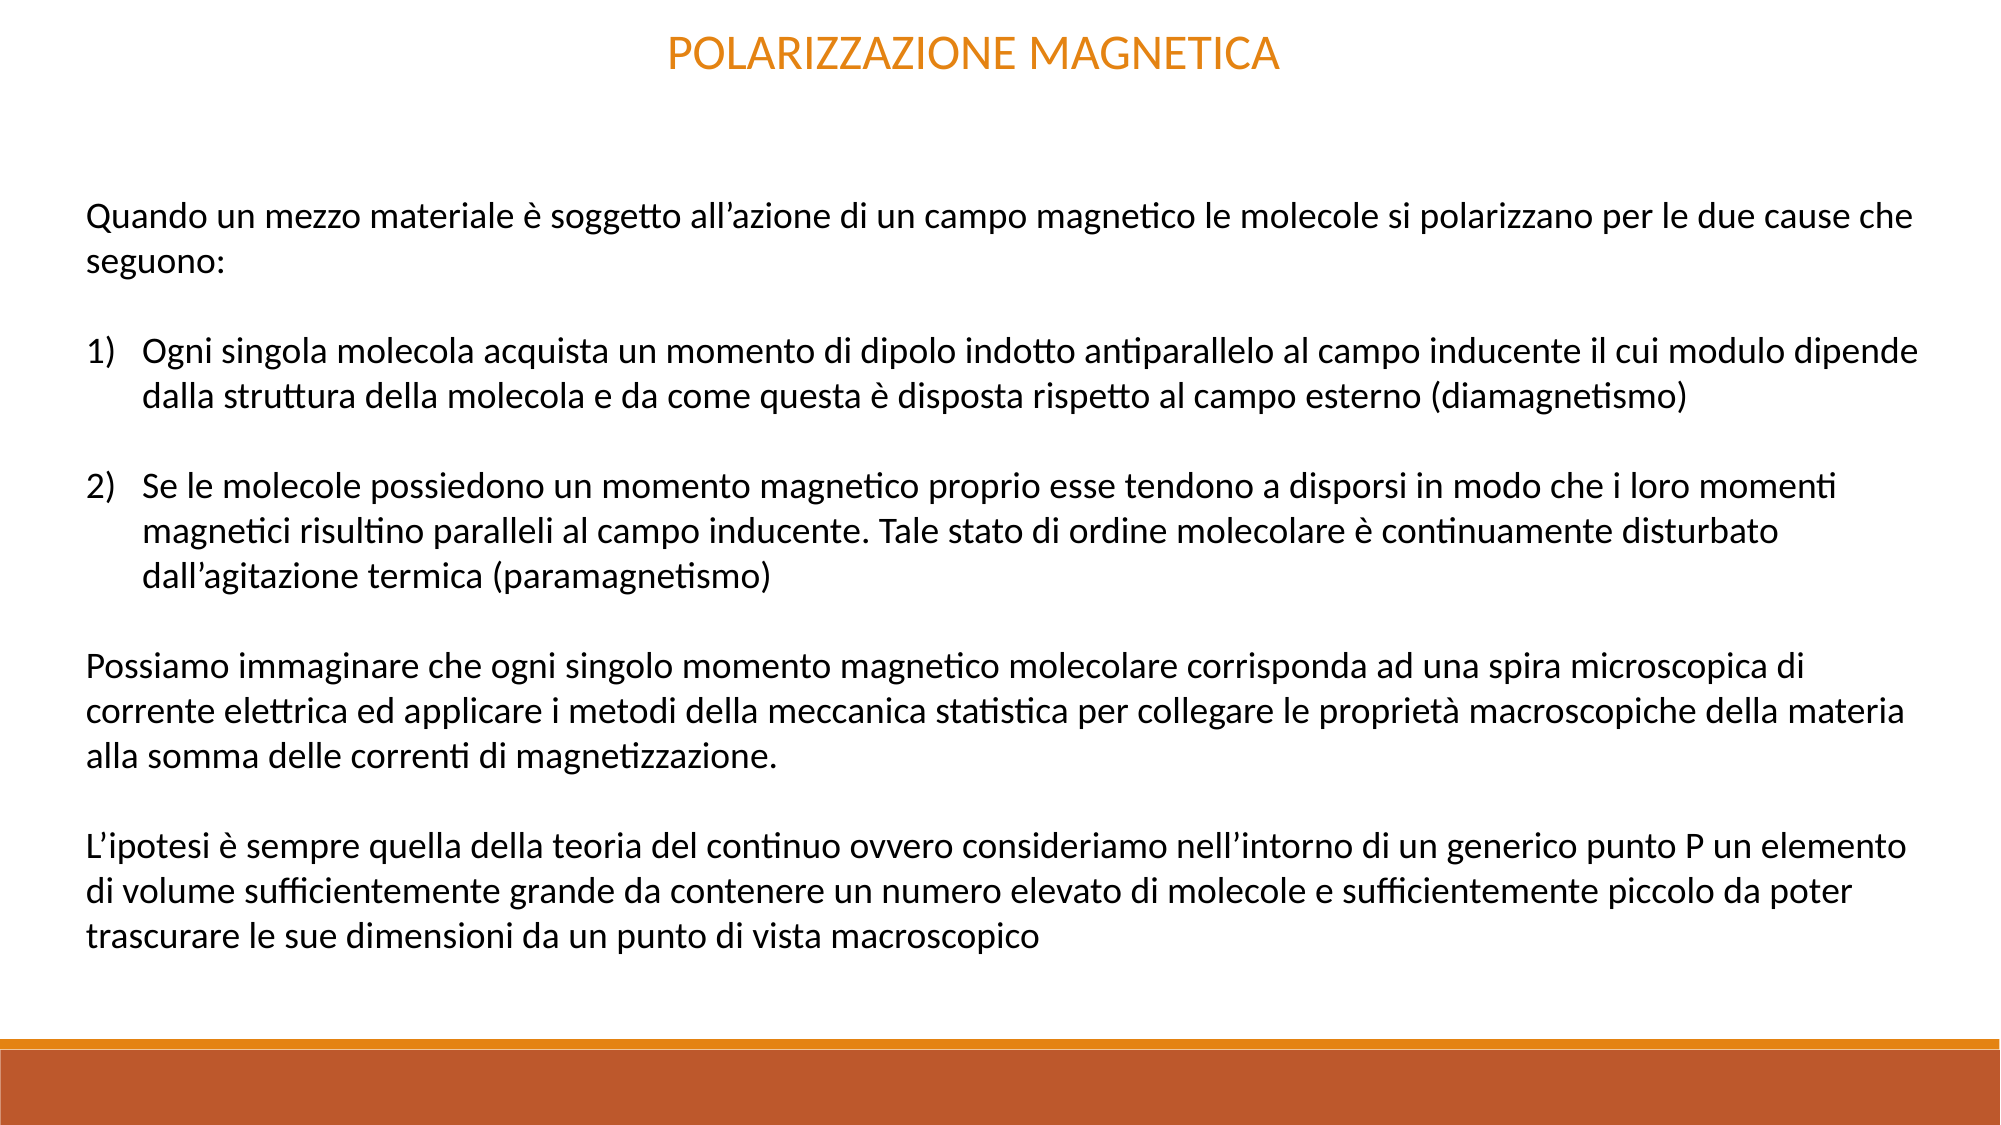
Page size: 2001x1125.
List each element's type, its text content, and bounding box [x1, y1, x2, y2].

text_box POLARIZZAZIONE MAGNETICA [651, 11, 1296, 87]
